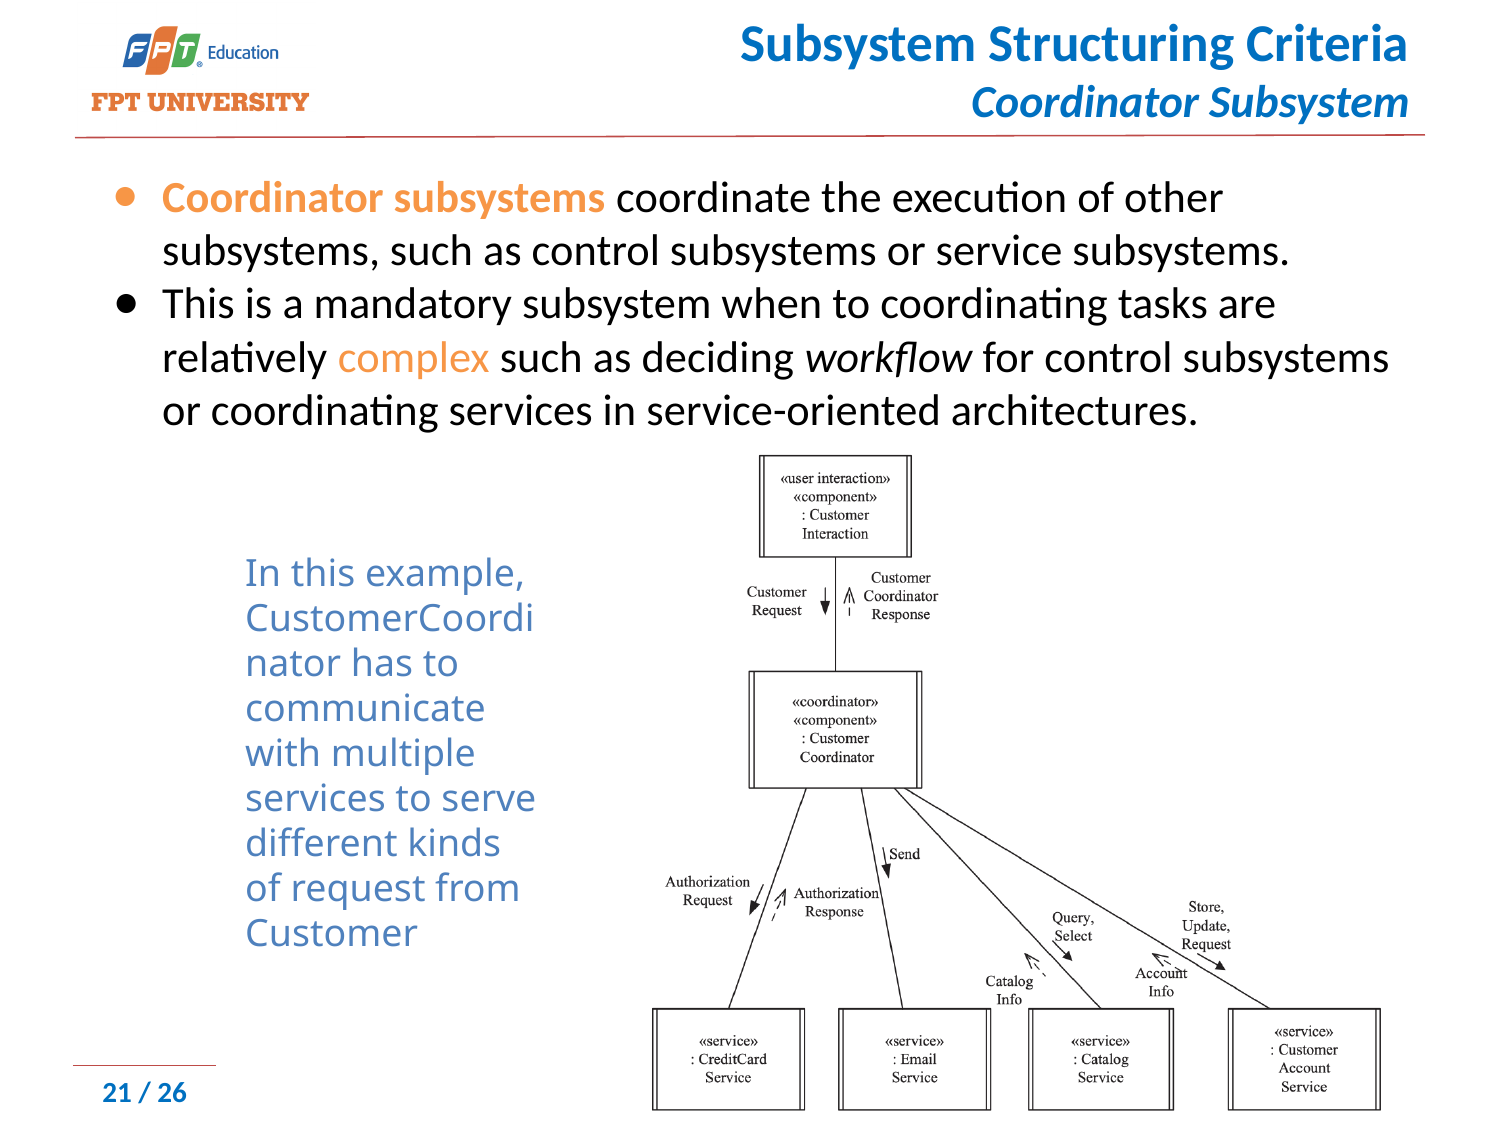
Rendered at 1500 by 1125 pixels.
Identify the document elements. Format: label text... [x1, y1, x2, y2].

title Subsystem Structuring Criteria Coordinator Subsystem [315, 0, 1425, 135]
list Coordinator subsystems coordinate the execution of other subsystems, such as control subsystems or service subsystems. This is a mandatory subsystem when to coordinating tasks are relatively complex such as deciding workflow for control subsystems or coordinating services in service-oriented architectures. [75, 160, 1425, 509]
text_box In this example, CustomerCoordinator has to communicate with multiple services to serve different kinds of request from Customer [230, 533, 561, 969]
picture [77, 2, 315, 133]
picture [619, 448, 1391, 1118]
